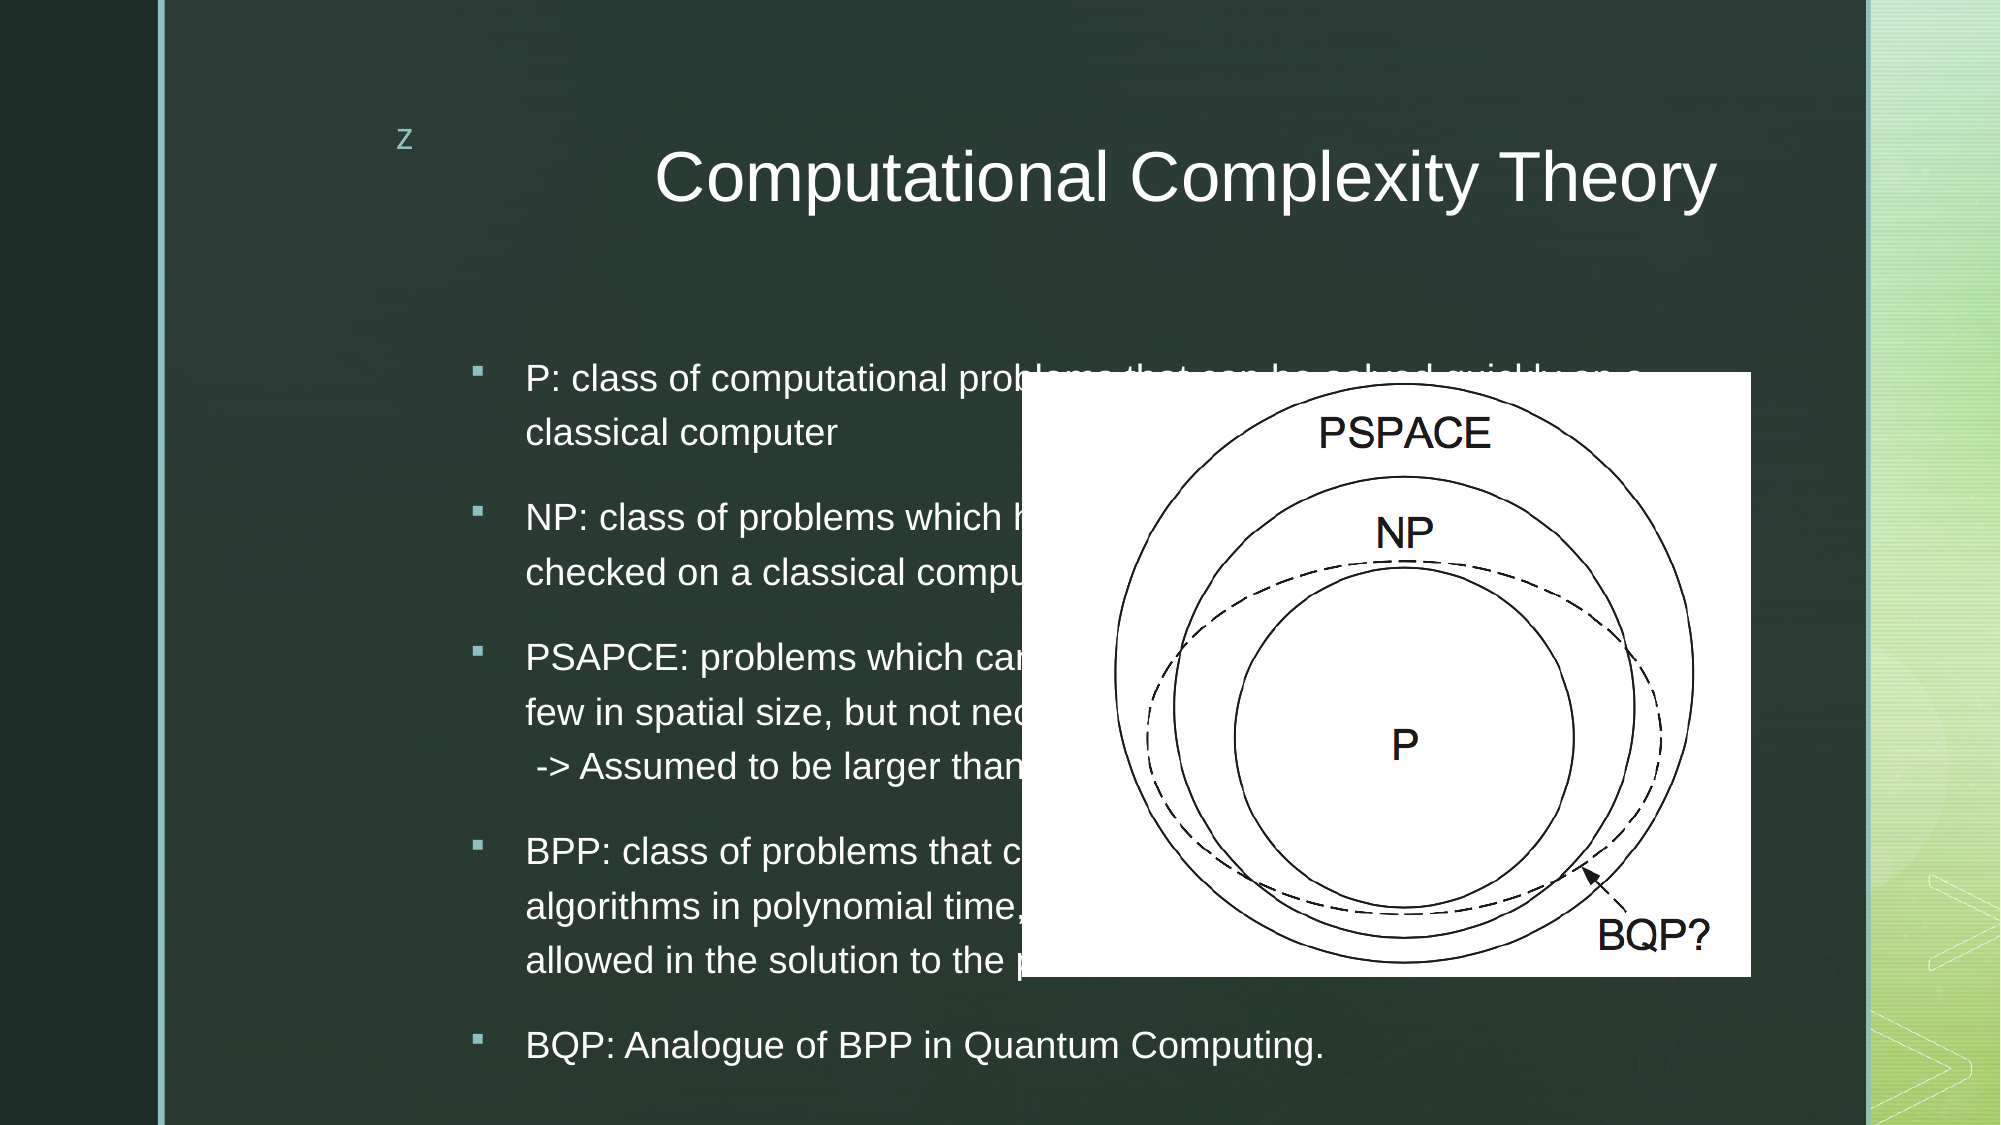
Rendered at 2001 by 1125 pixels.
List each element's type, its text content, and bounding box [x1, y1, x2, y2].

list P: class of computational problems that can be solved quickly on a classical computer NP: class of problems which have solutions which can be quickly checked on a classical computer PSAPCE: problems which can be solved using resources which are few in spatial size, but not necessarily in time -> Assumed to be larger than P and NP but never proved BPP: class of problems that can be solved using randomized algorithms in polynomial time, if a bounded probability of error is allowed in the solution to the problem. BQP: Analogue of BPP in Quantum Computing. [454, 336, 1734, 1078]
title Computational Complexity Theory [428, 132, 1734, 310]
picture [1871, 0, 2001, 1125]
picture [1022, 372, 1751, 978]
